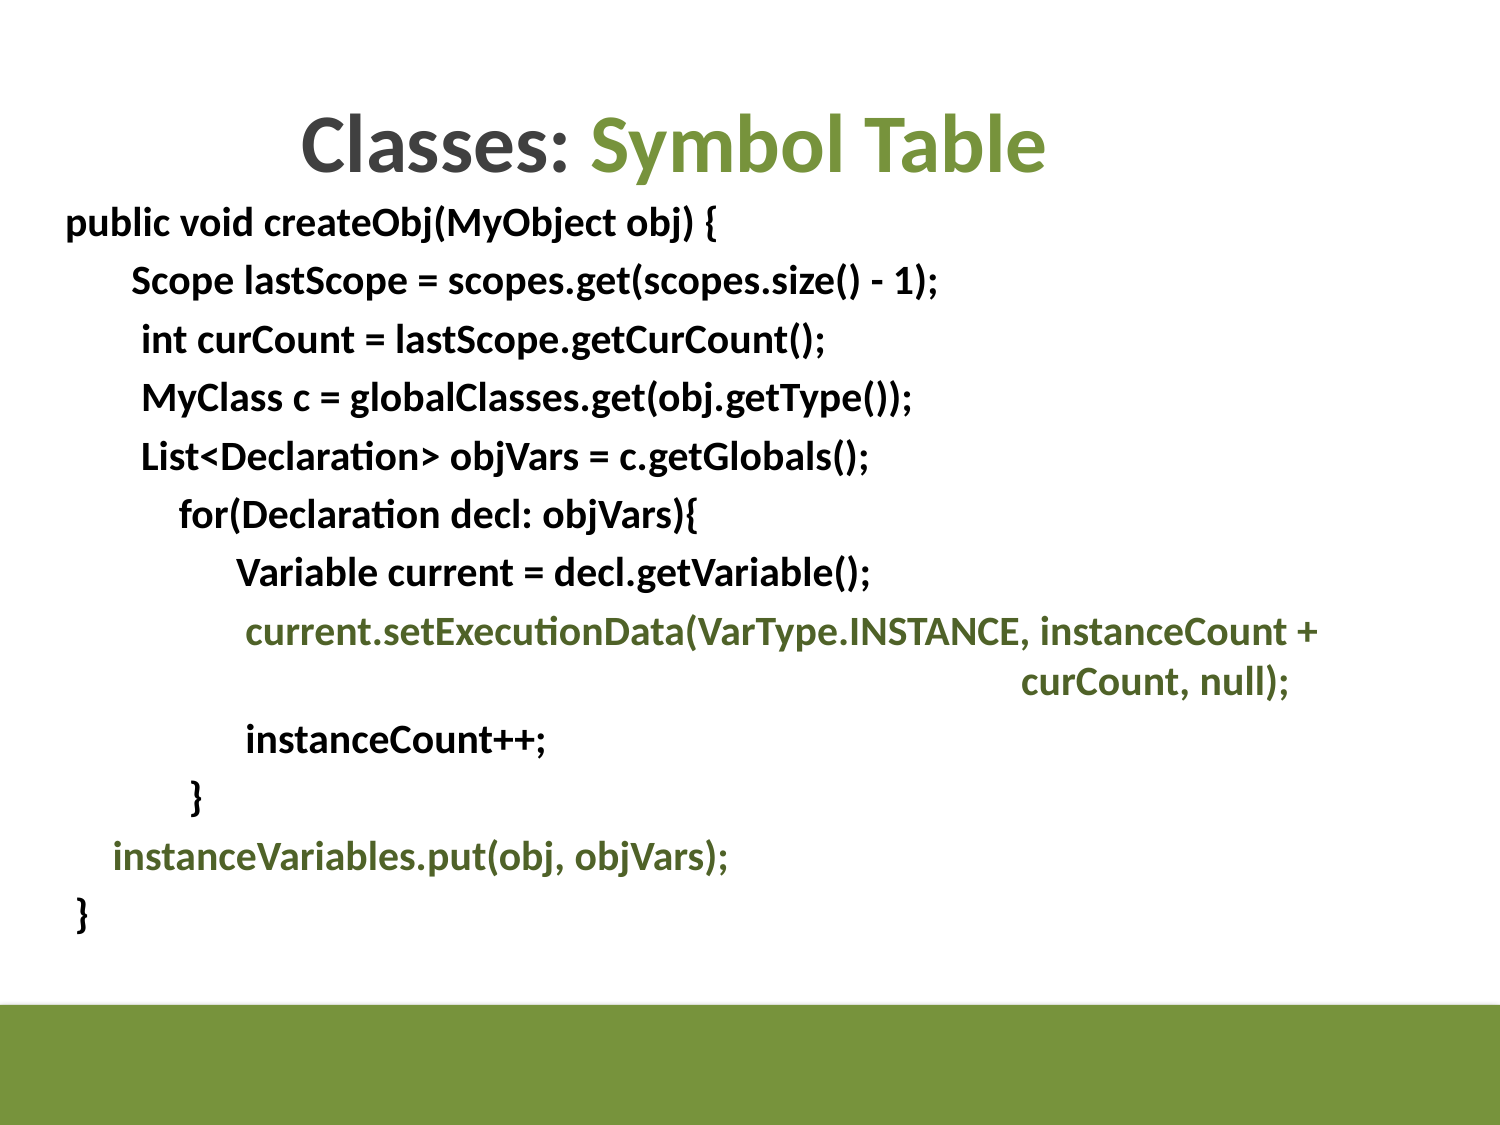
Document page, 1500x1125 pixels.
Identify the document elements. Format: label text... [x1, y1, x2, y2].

title Classes: Symbol Table [0, 44, 1351, 233]
text_box [0, 1004, 1500, 1125]
list public void createObj(MyObject obj) { Scope lastScope = scopes.get(scopes.size() - 1); int curCount = lastScope.getCurCount(); MyClass c = globalClasses.get(obj.getType()); List<Declaration> objVars = c.getGlobals(); for(Declaration decl: objVars){ Variable current = decl.getVariable(); current.setExecutionData(VarType.INSTANCE, instanceCount + curCount, null); instanceCount++; } instanceVariables.put(obj, objVars); } [49, 187, 1451, 1002]
